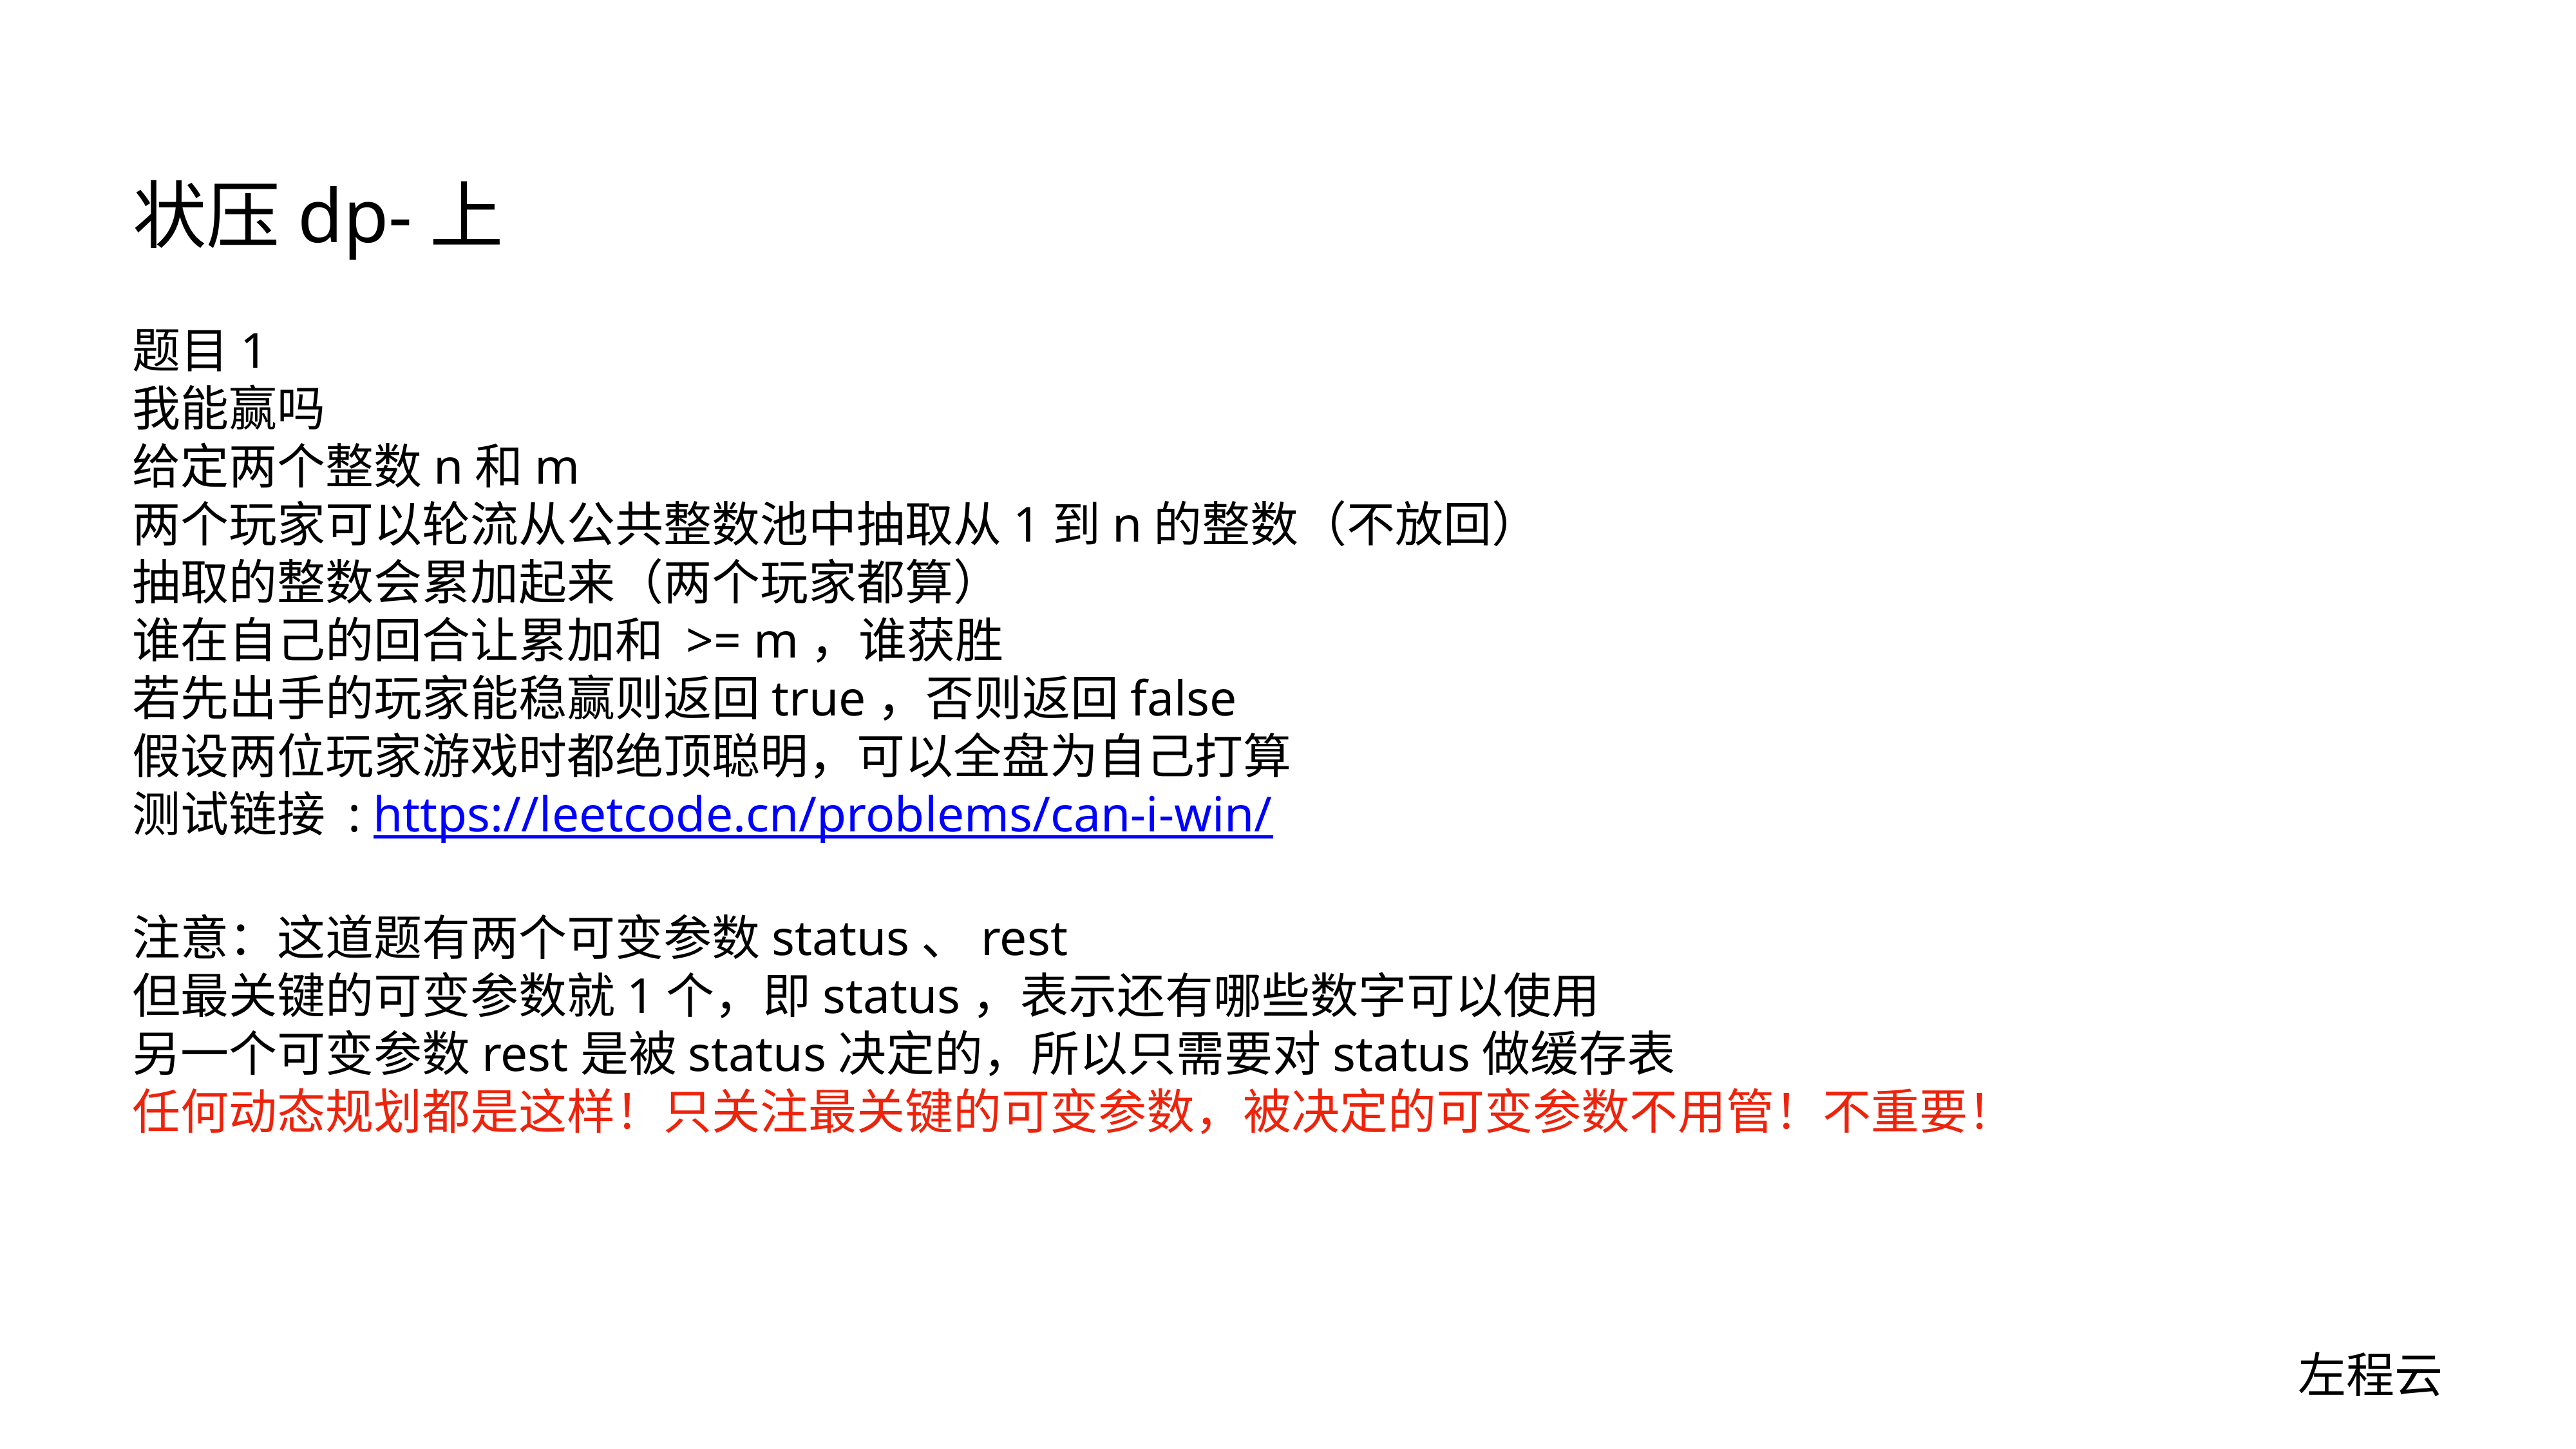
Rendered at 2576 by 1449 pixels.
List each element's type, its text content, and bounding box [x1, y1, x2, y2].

text_box 左程云 [127, 1339, 2449, 1408]
text_box 题目1 我能赢吗 给定两个整数n和m 两个玩家可以轮流从公共整数池中抽取从1到n的整数（不放回） 抽取的整数会累加起来（两个玩家都算） 谁在自己的回合让累加和 >= m，谁获胜 若先出手的玩家能稳赢则返回true，否则返回false 假设两位玩家游戏时都绝顶聪明，可以全盘为自己打算 测试链接 : https://leetcode.cn/problems/can-i-win/ 注意：这道题有两个可变参数status、rest 但最关键的可变参数就1个，即status，表示还有哪些数字可以使用 另一个可变参数rest是被status决定的，所以只需要对status做缓存表 任何动态规划都是这样！只关注最关键的可变参数，被决定的可变参数不用管！不重要！ [127, 314, 2449, 1304]
title 状压dp-上 [127, 48, 2449, 263]
